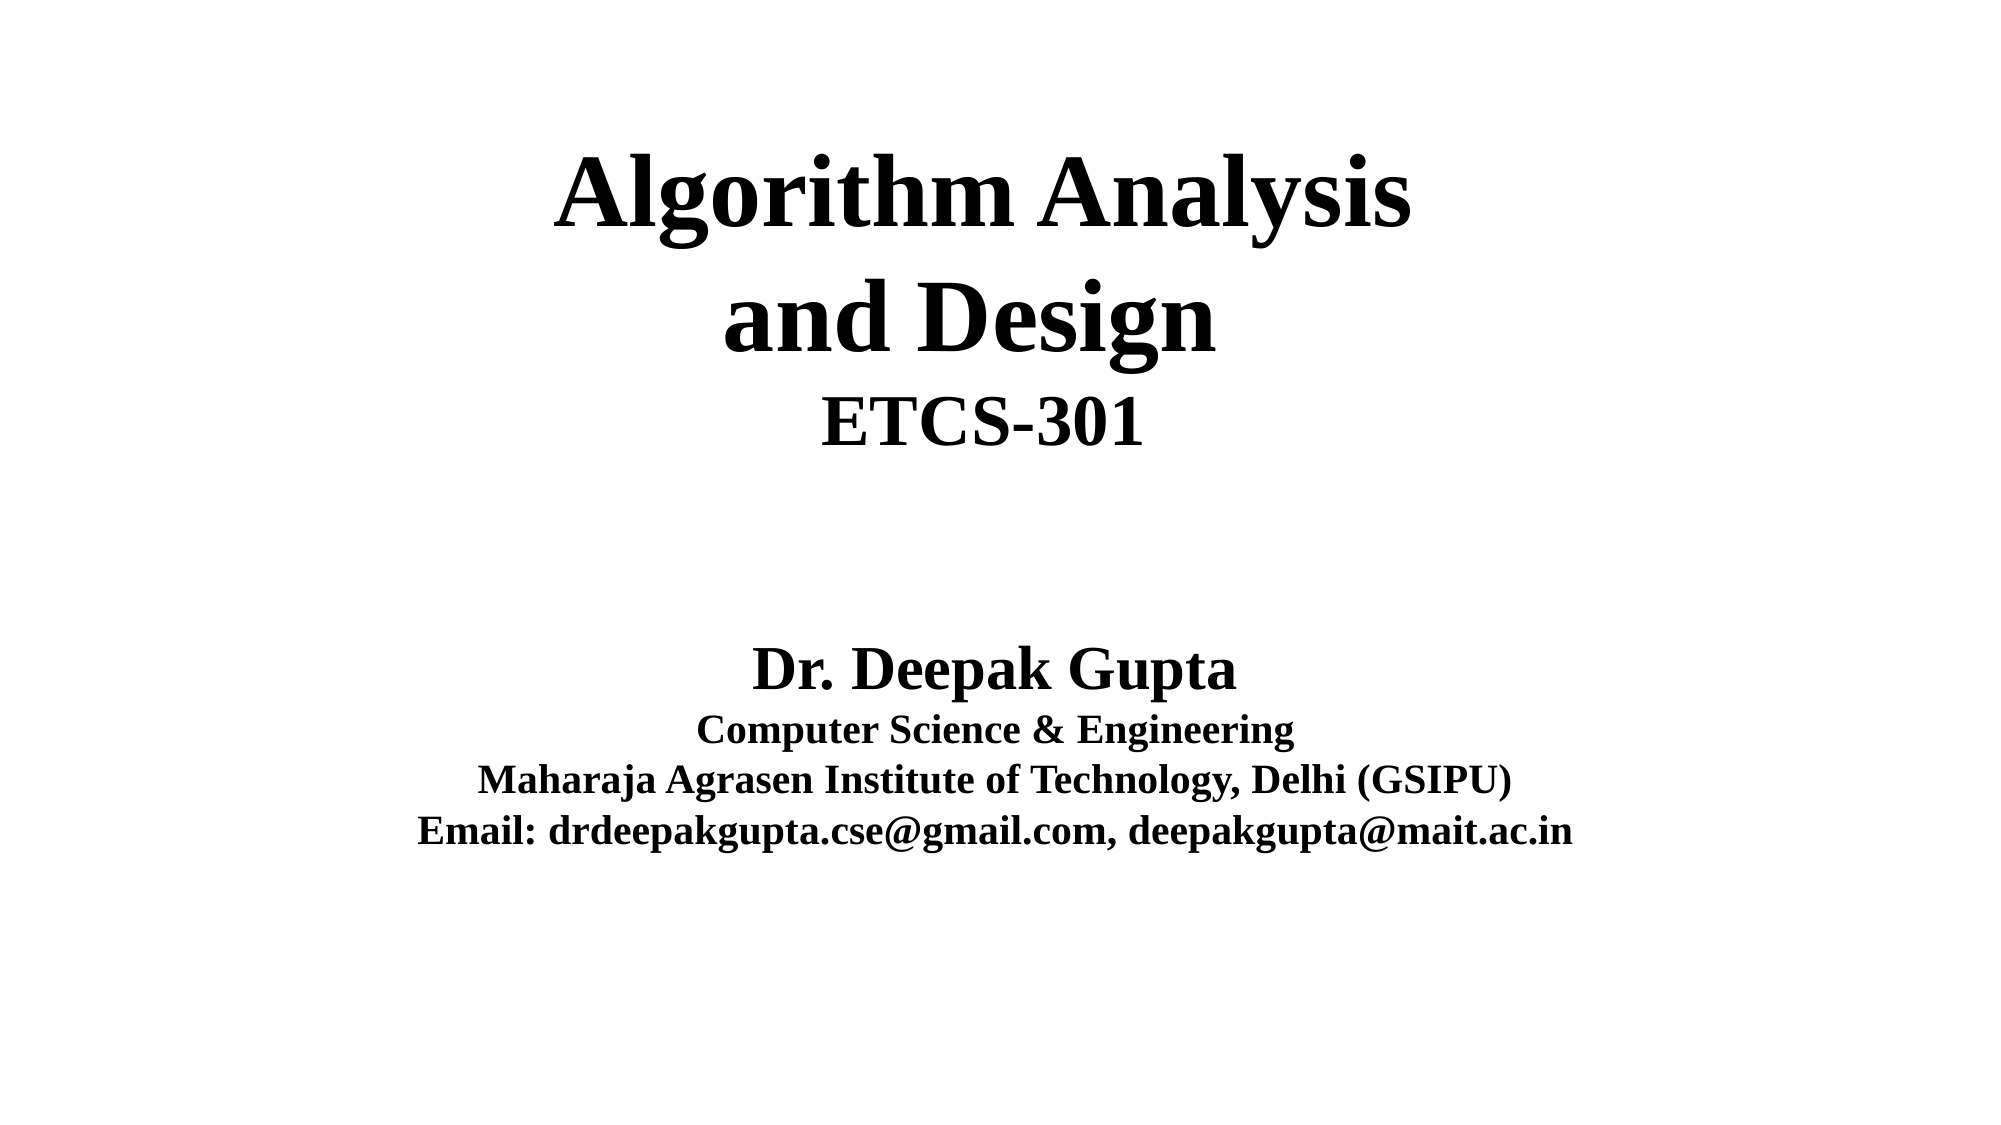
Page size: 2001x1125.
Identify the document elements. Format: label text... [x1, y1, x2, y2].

text_box Algorithm Analysis and Design ETCS-301 [329, 115, 1638, 468]
text_box Dr. Deepak Gupta Computer Science & Engineering Maharaja Agrasen Institute of Technology, Delhi (GSIPU) Email: drdeepakgupta.cse@gmail.com, deepakgupta@mait.ac.in [341, 620, 1650, 860]
